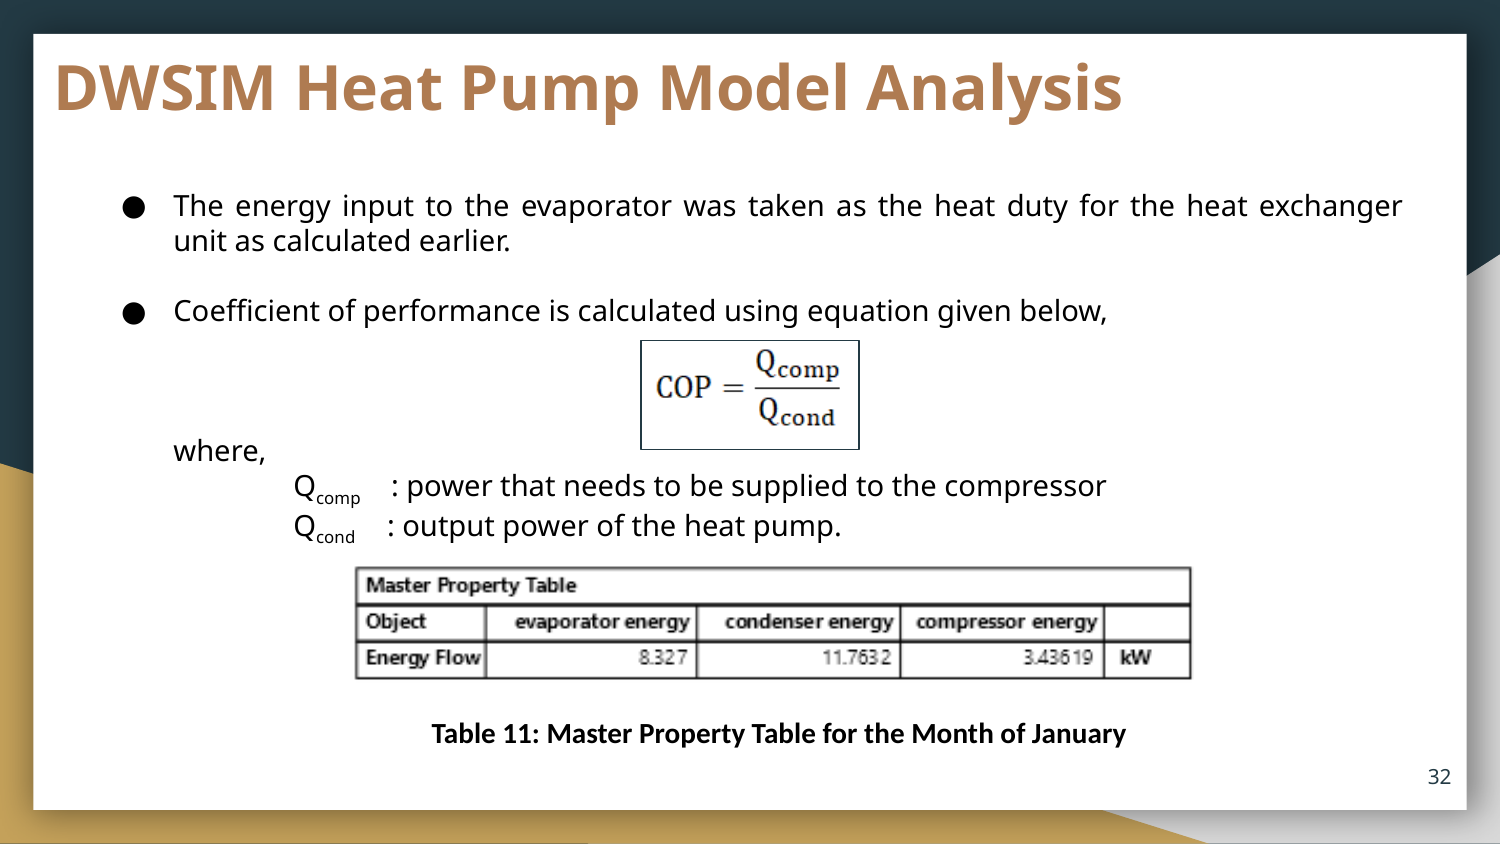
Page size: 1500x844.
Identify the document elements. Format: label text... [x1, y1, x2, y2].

slide_number ‹#› [1376, 745, 1467, 810]
text_box Table 11: Master Property Table for the Month of January [374, 709, 1185, 764]
picture [343, 558, 1216, 700]
list The energy input to the evaporator was taken as the heat duty for the heat exchanger unit as calculated earlier. Coefficient of performance is calculated using equation given below, where, Qcomp : power that needs to be supplied to the compressor Qcond : output power of the heat pump. [83, 171, 1420, 780]
picture [641, 341, 859, 450]
title DWSIM Heat Pump Model Analysis [38, 33, 1271, 190]
